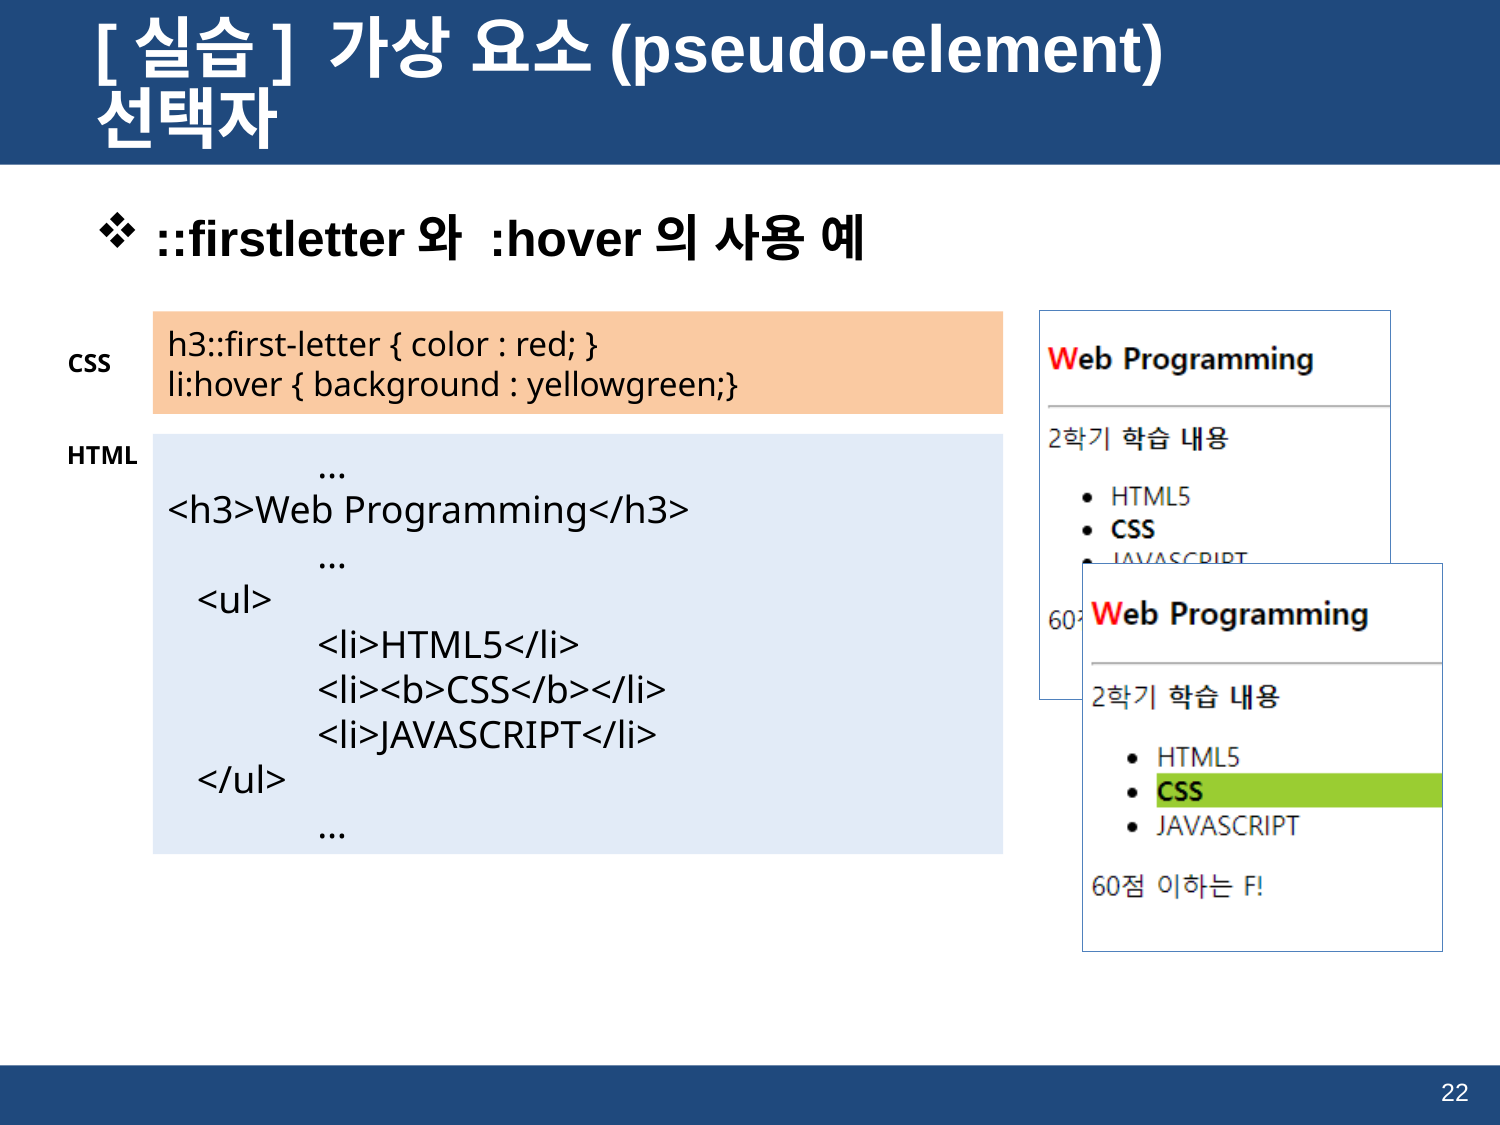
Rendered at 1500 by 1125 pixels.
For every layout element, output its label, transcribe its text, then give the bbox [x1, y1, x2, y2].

slide_number 22 [1146, 1061, 1485, 1122]
text_box h3::first-letter { color : red; } li:hover { background : yellowgreen;} [152, 311, 1004, 414]
text_box … <h3>Web Programming</h3> … <ul> <li>HTML5</li> <li><b>CSS</b></li> <li>JAVASCRIPT</li> </ul> … [152, 433, 1004, 855]
text_box CSS [52, 340, 126, 385]
title [실습] 가상 요소(pseudo-element) 선택자 [80, 18, 1374, 155]
list ::firstletter와 :hover의 사용 예 [80, 205, 1397, 1014]
picture [1039, 310, 1443, 952]
text_box HTML [52, 431, 154, 477]
